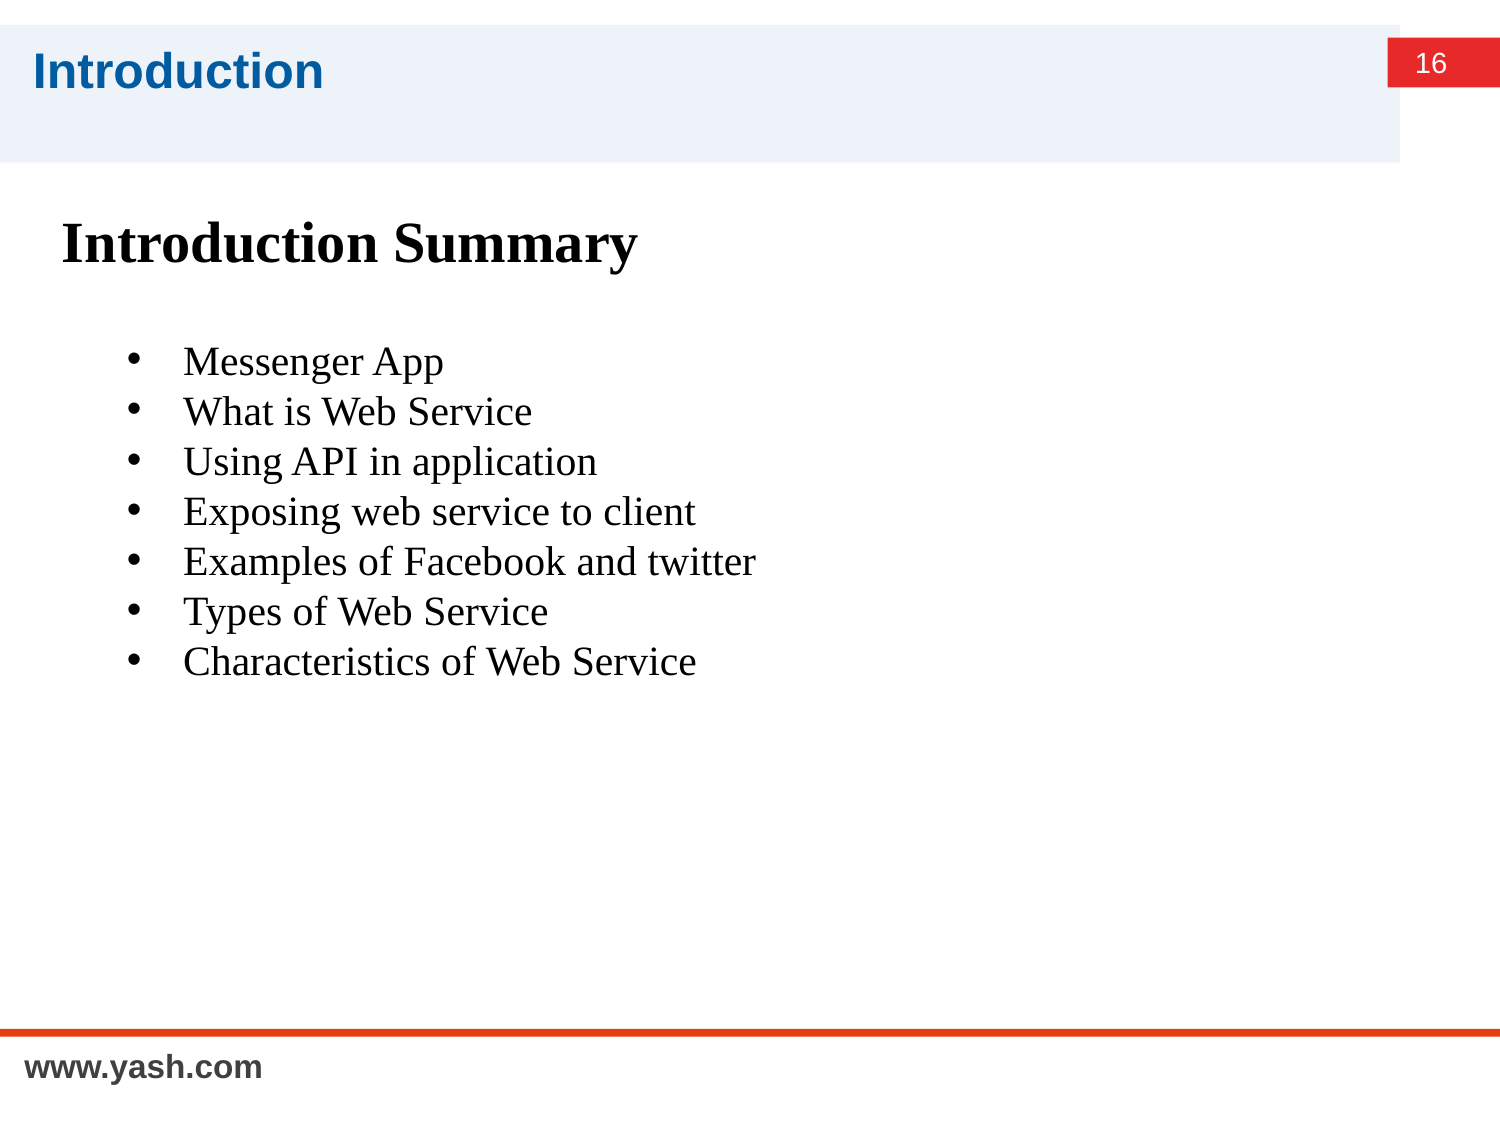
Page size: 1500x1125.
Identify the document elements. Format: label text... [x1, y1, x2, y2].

text_box Introduction Summary [47, 196, 880, 281]
title Introduction [0, 24, 1425, 113]
text_box Messenger App What is Web Service Using API in application Exposing web service to client Examples of Facebook and twitter Types of Web Service Characteristics of Web Service [112, 326, 904, 692]
